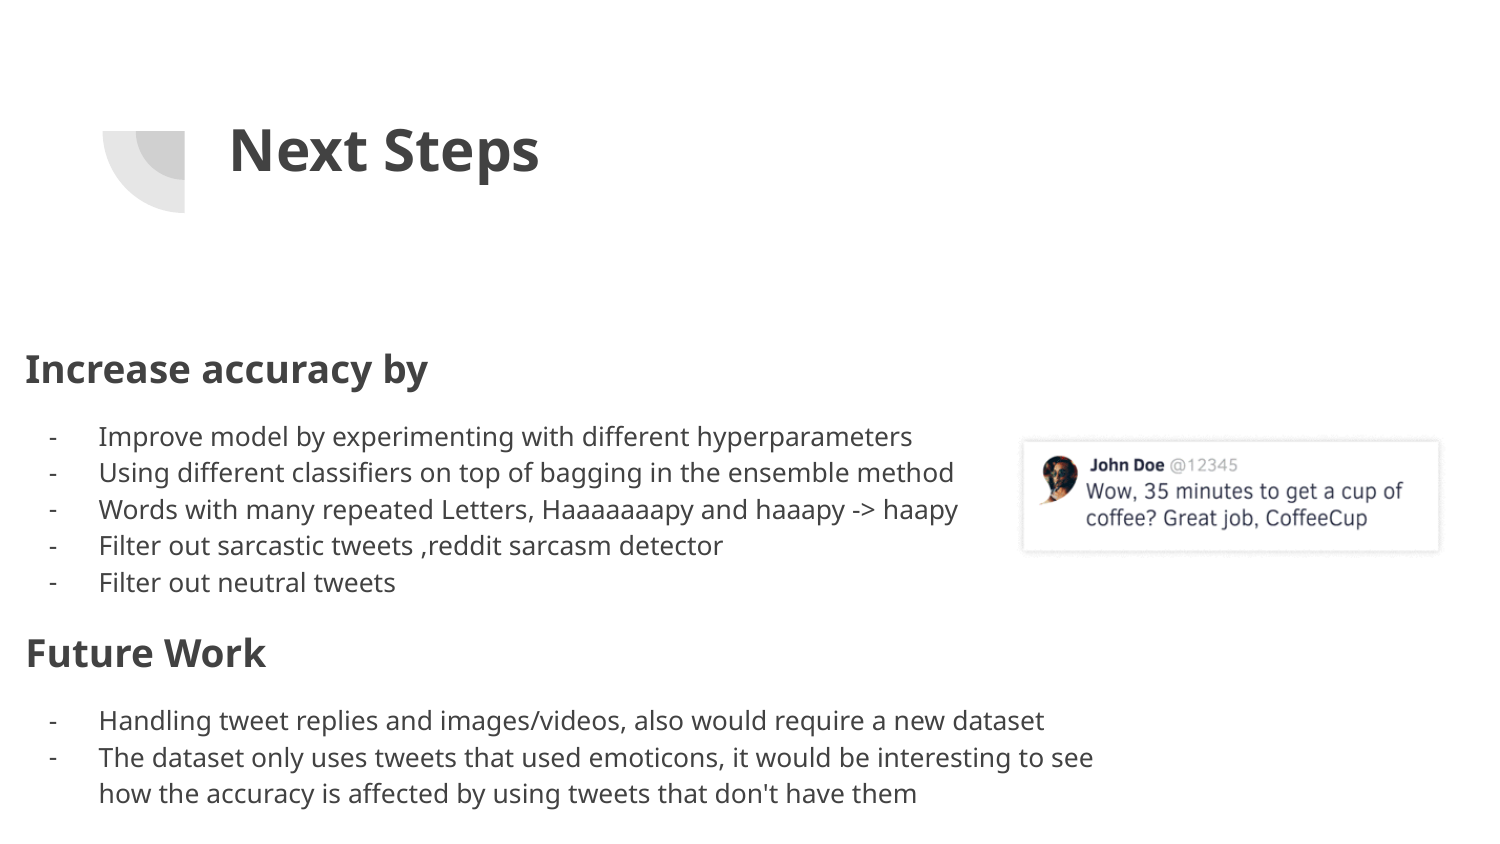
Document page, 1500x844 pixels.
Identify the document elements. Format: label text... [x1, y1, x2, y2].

title Next Steps [213, 98, 1368, 263]
picture [932, 358, 1500, 643]
list Increase accuracy by Improve model by experimenting with different hyperparameters Using different classifiers on top of bagging in the ensemble method Words with many repeated Letters, Haaaaaaapy and haaapy -> haapy Filter out sarcastic tweets ,reddit sarcasm detector Filter out neutral tweets Future Work Handling tweet replies and images/videos, also would require a new dataset The dataset only uses tweets that used emoticons, it would be interesting to see how the accuracy is affected by using tweets that don't have them [10, 322, 1164, 829]
